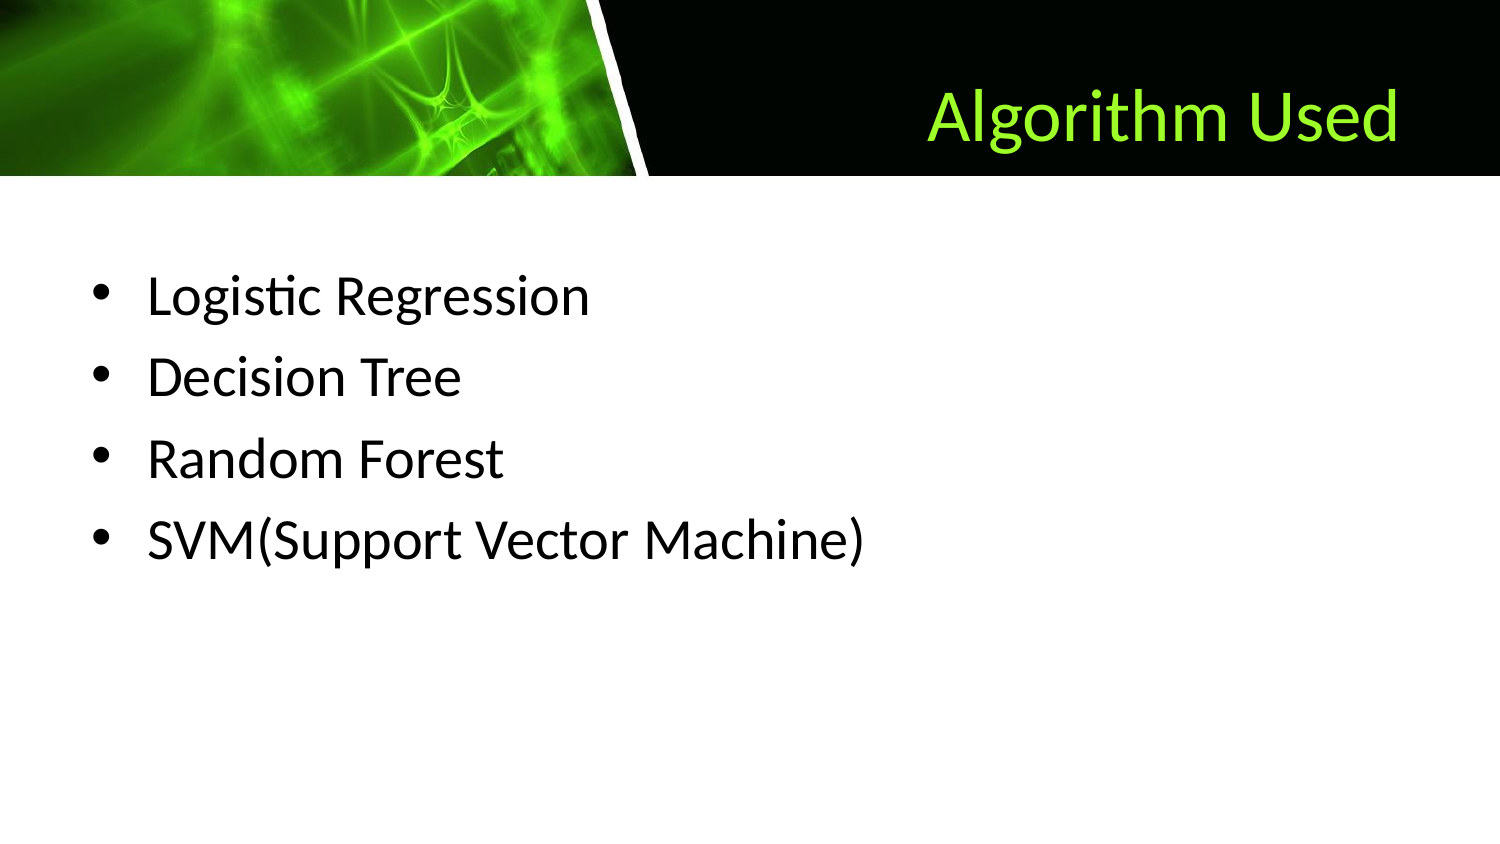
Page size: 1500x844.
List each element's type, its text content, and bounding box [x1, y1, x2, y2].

picture [0, 0, 1500, 844]
title Algorithm Used [78, 48, 1434, 175]
list Logistic Regression Decision Tree Random Forest SVM(Support Vector Machine) [76, 249, 1429, 784]
